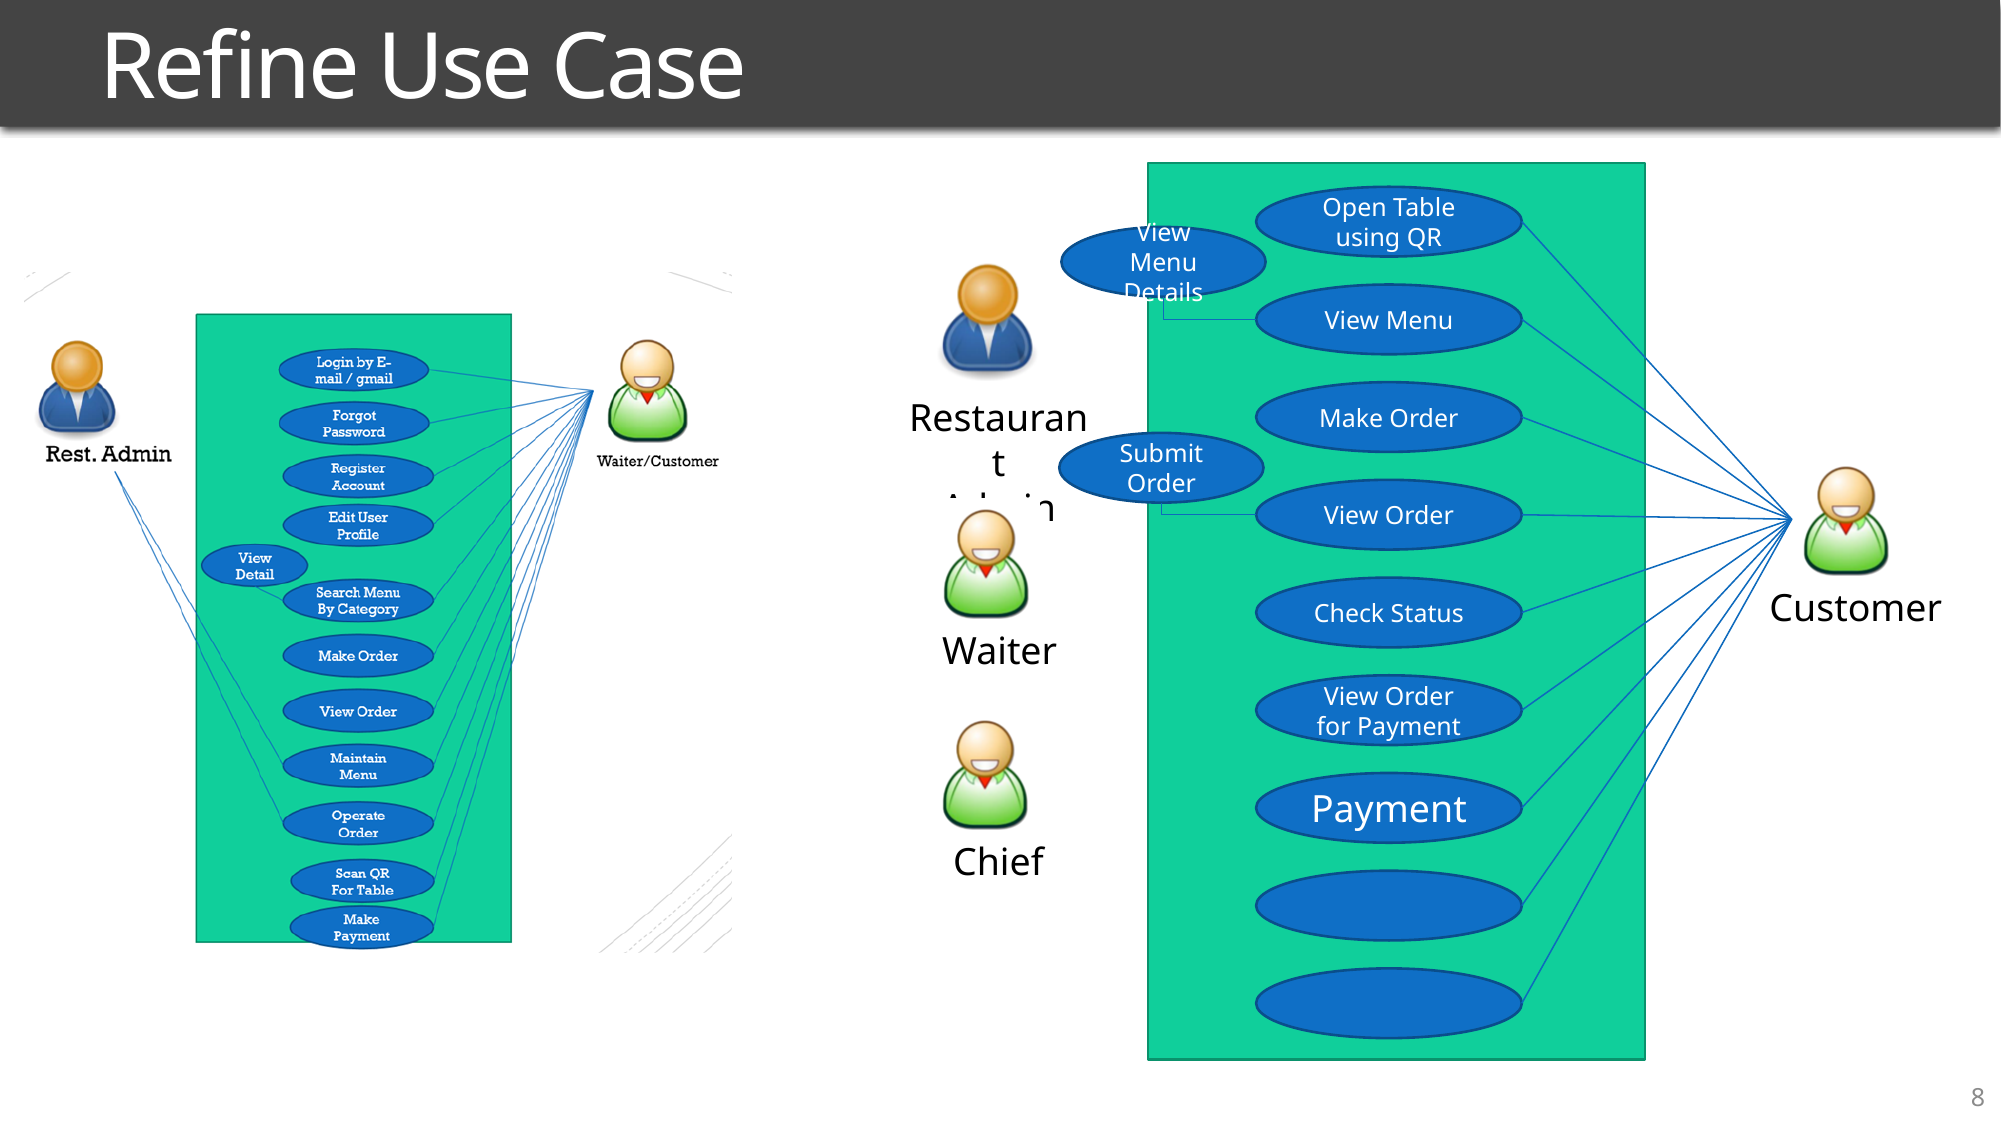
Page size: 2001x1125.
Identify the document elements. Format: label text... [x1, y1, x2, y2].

text_box View Menu [1254, 283, 1521, 356]
text_box [1254, 967, 1523, 1040]
text_box Payment [1254, 771, 1521, 845]
text_box [1147, 298, 1521, 506]
title Refine Use Case [99, 23, 1900, 107]
text_box View Menu Details [1060, 225, 1267, 298]
text_box Check Status [1254, 576, 1521, 649]
picture [932, 256, 1044, 381]
text_box Waiter [894, 619, 1106, 680]
picture [930, 498, 1040, 627]
text_box Restaurant Admin [893, 386, 1105, 537]
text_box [1521, 514, 1792, 518]
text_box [1521, 416, 1792, 514]
text_box Make Order [1254, 380, 1521, 454]
picture [929, 708, 1039, 837]
text_box Open Table using QR [1254, 185, 1524, 258]
text_box [1147, 162, 1646, 311]
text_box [1163, 296, 1257, 320]
text_box View Order for Payment [1254, 673, 1521, 747]
picture [1792, 455, 1901, 584]
picture [24, 272, 732, 954]
text_box Customer [1792, 576, 1966, 637]
text_box [1147, 504, 1646, 1061]
text_box [1254, 869, 1521, 942]
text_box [1161, 502, 1257, 515]
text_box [1521, 221, 1792, 319]
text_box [1521, 319, 1792, 416]
text_box Chief [893, 830, 1105, 891]
slide_number 8 [1850, 1072, 2000, 1125]
text_box View Order [1254, 478, 1521, 551]
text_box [1521, 519, 1792, 1004]
text_box Submit Order [1057, 431, 1265, 504]
